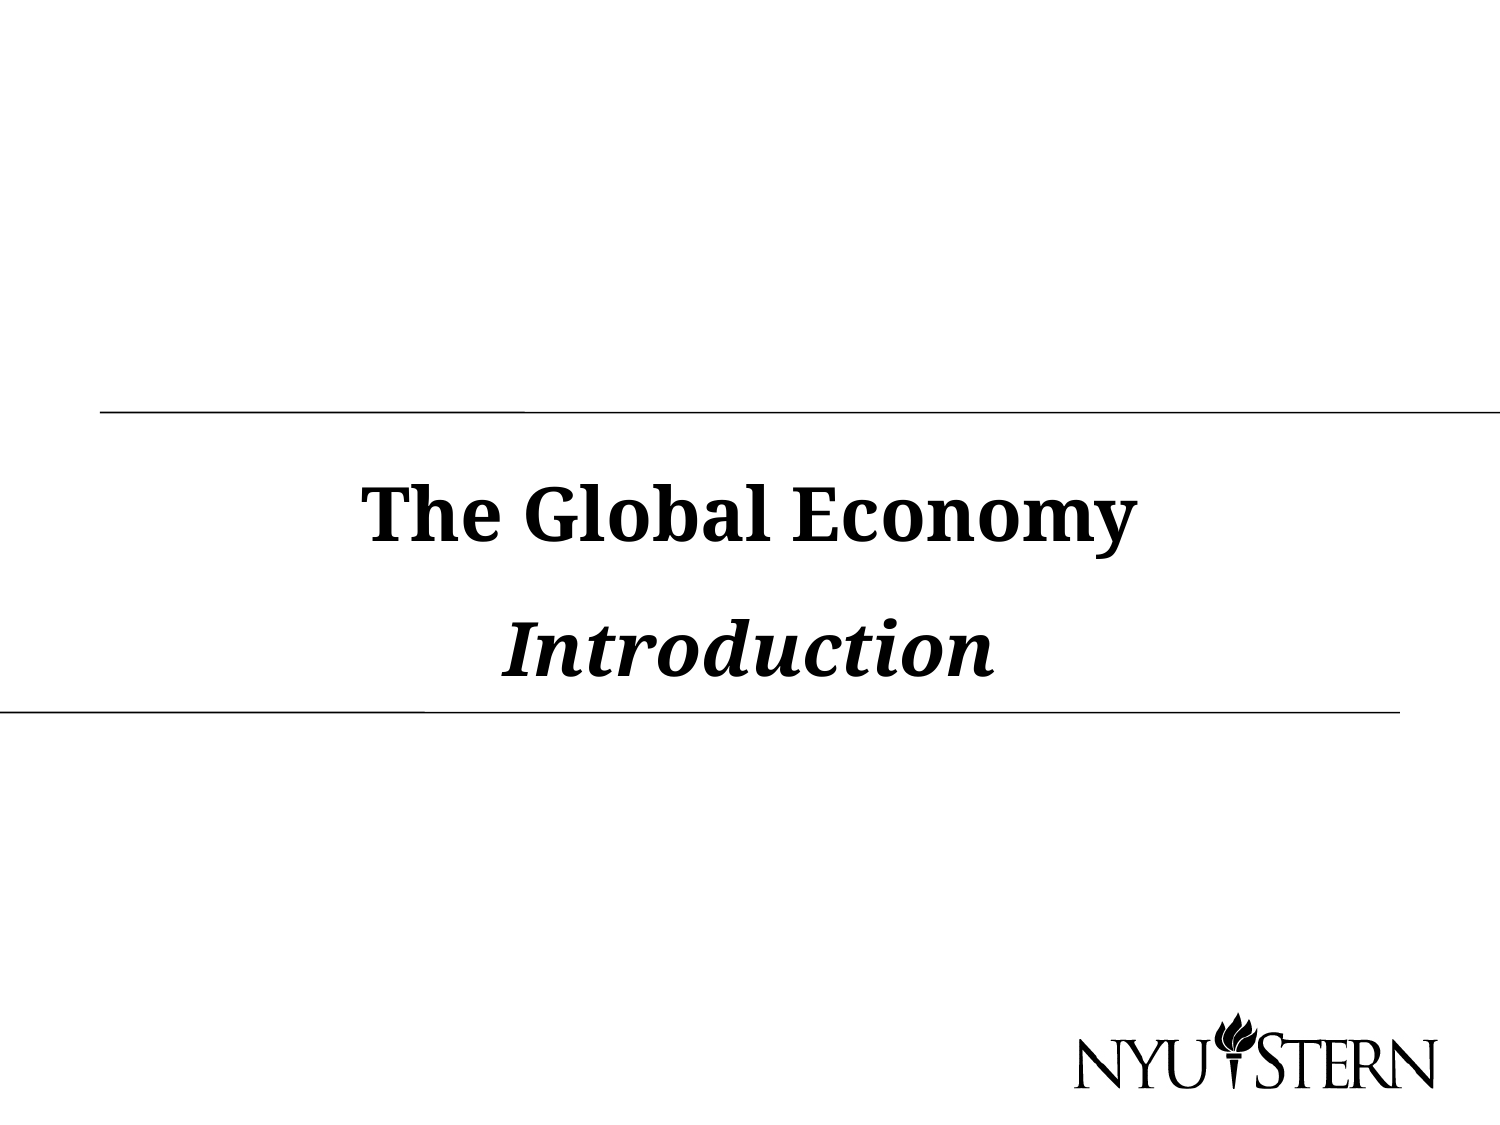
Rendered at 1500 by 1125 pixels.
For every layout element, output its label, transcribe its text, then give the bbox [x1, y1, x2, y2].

picture [1074, 1012, 1438, 1089]
title The Global Economy Introduction [112, 412, 1388, 701]
